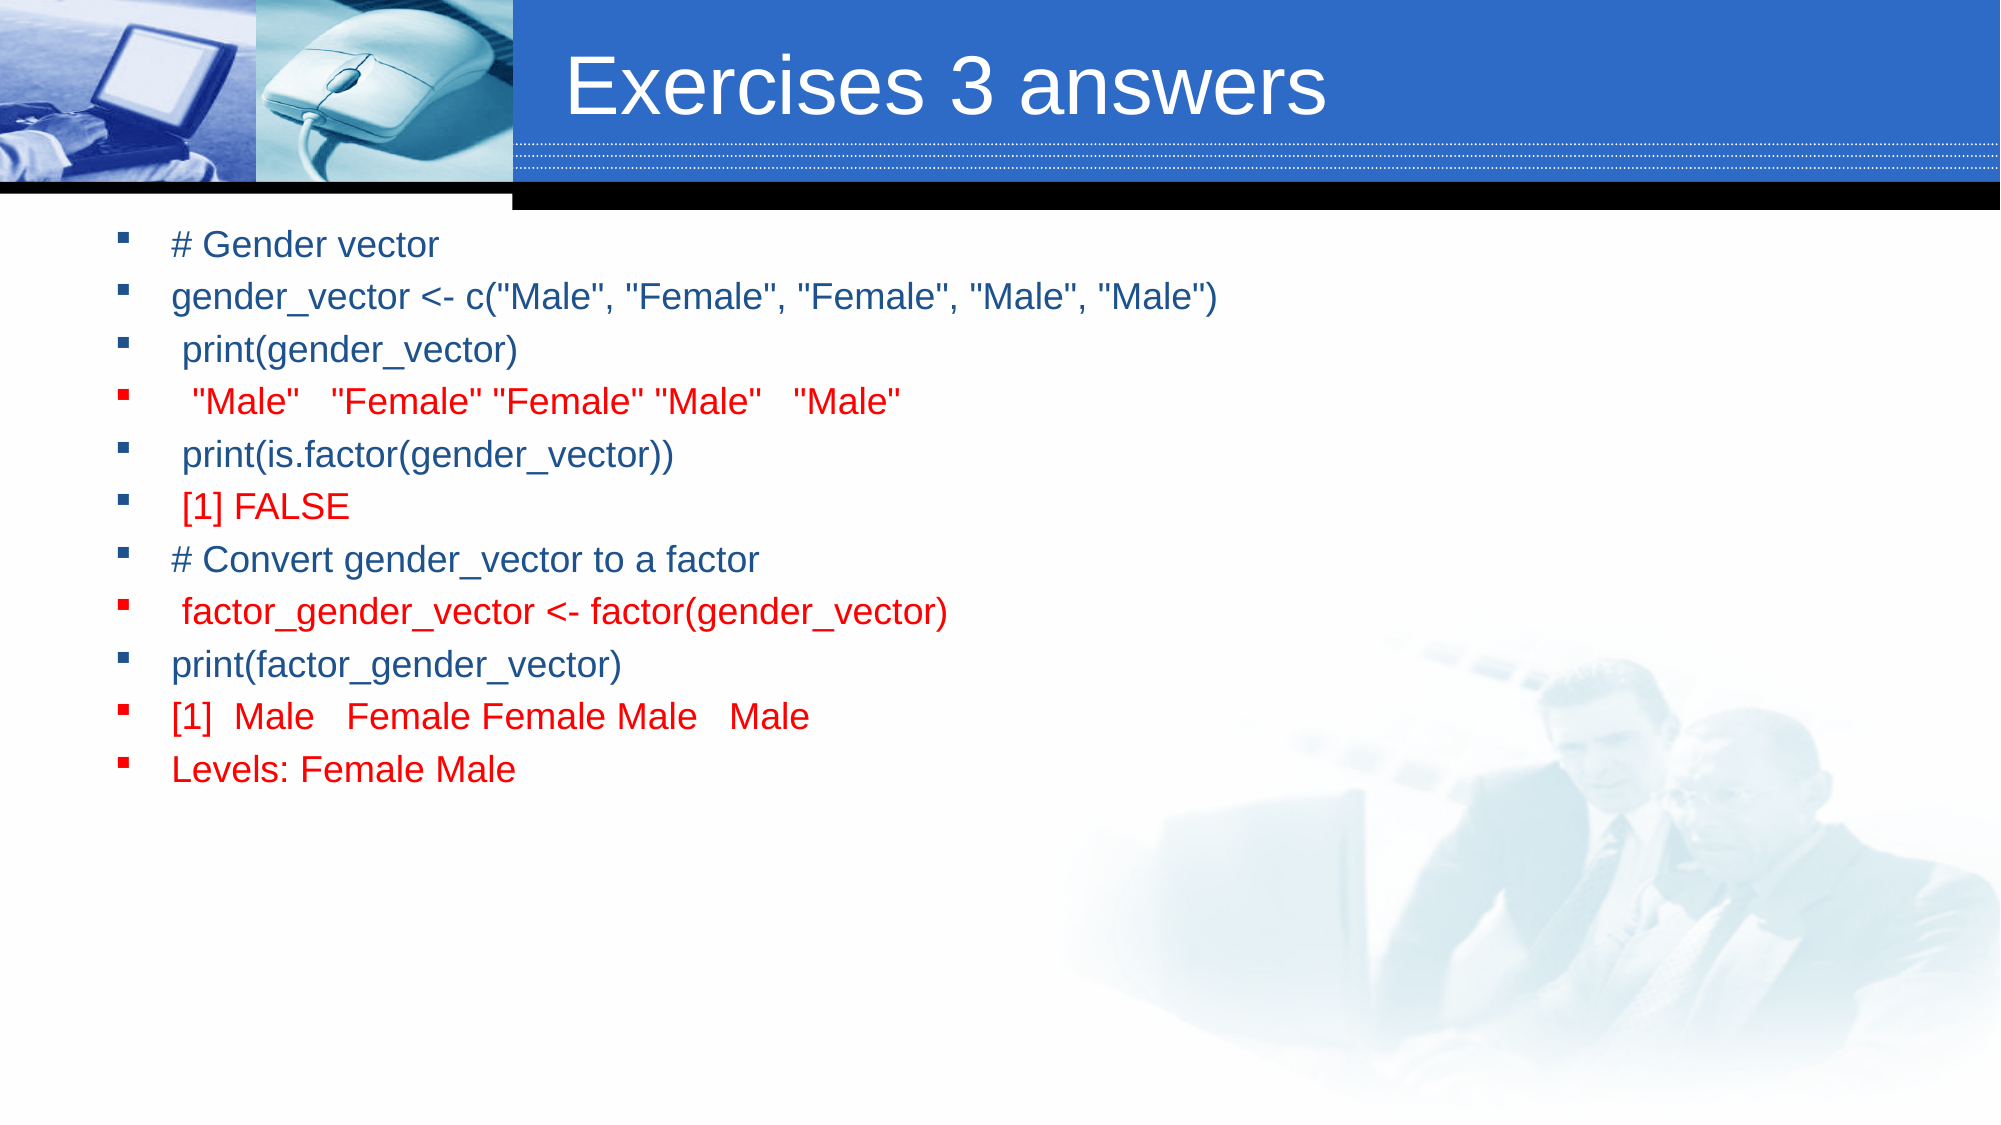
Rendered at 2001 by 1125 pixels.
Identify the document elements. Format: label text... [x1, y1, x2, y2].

picture [0, 0, 2001, 1125]
title Exercises 3 answers [549, 37, 1934, 125]
picture [0, 0, 513, 181]
list # Gender vector gender_vector <- c("Male", "Female", "Female", "Male", "Male") print(gender_vector) "Male" "Female" "Female" "Male" "Male" print(is.factor(gender_vector)) [1] FALSE # Convert gender_vector to a factor factor_gender_vector <- factor(gender_vector) print(factor_gender_vector) [1] Male Female Female Male Male Levels: Female Male [99, 212, 1900, 1037]
